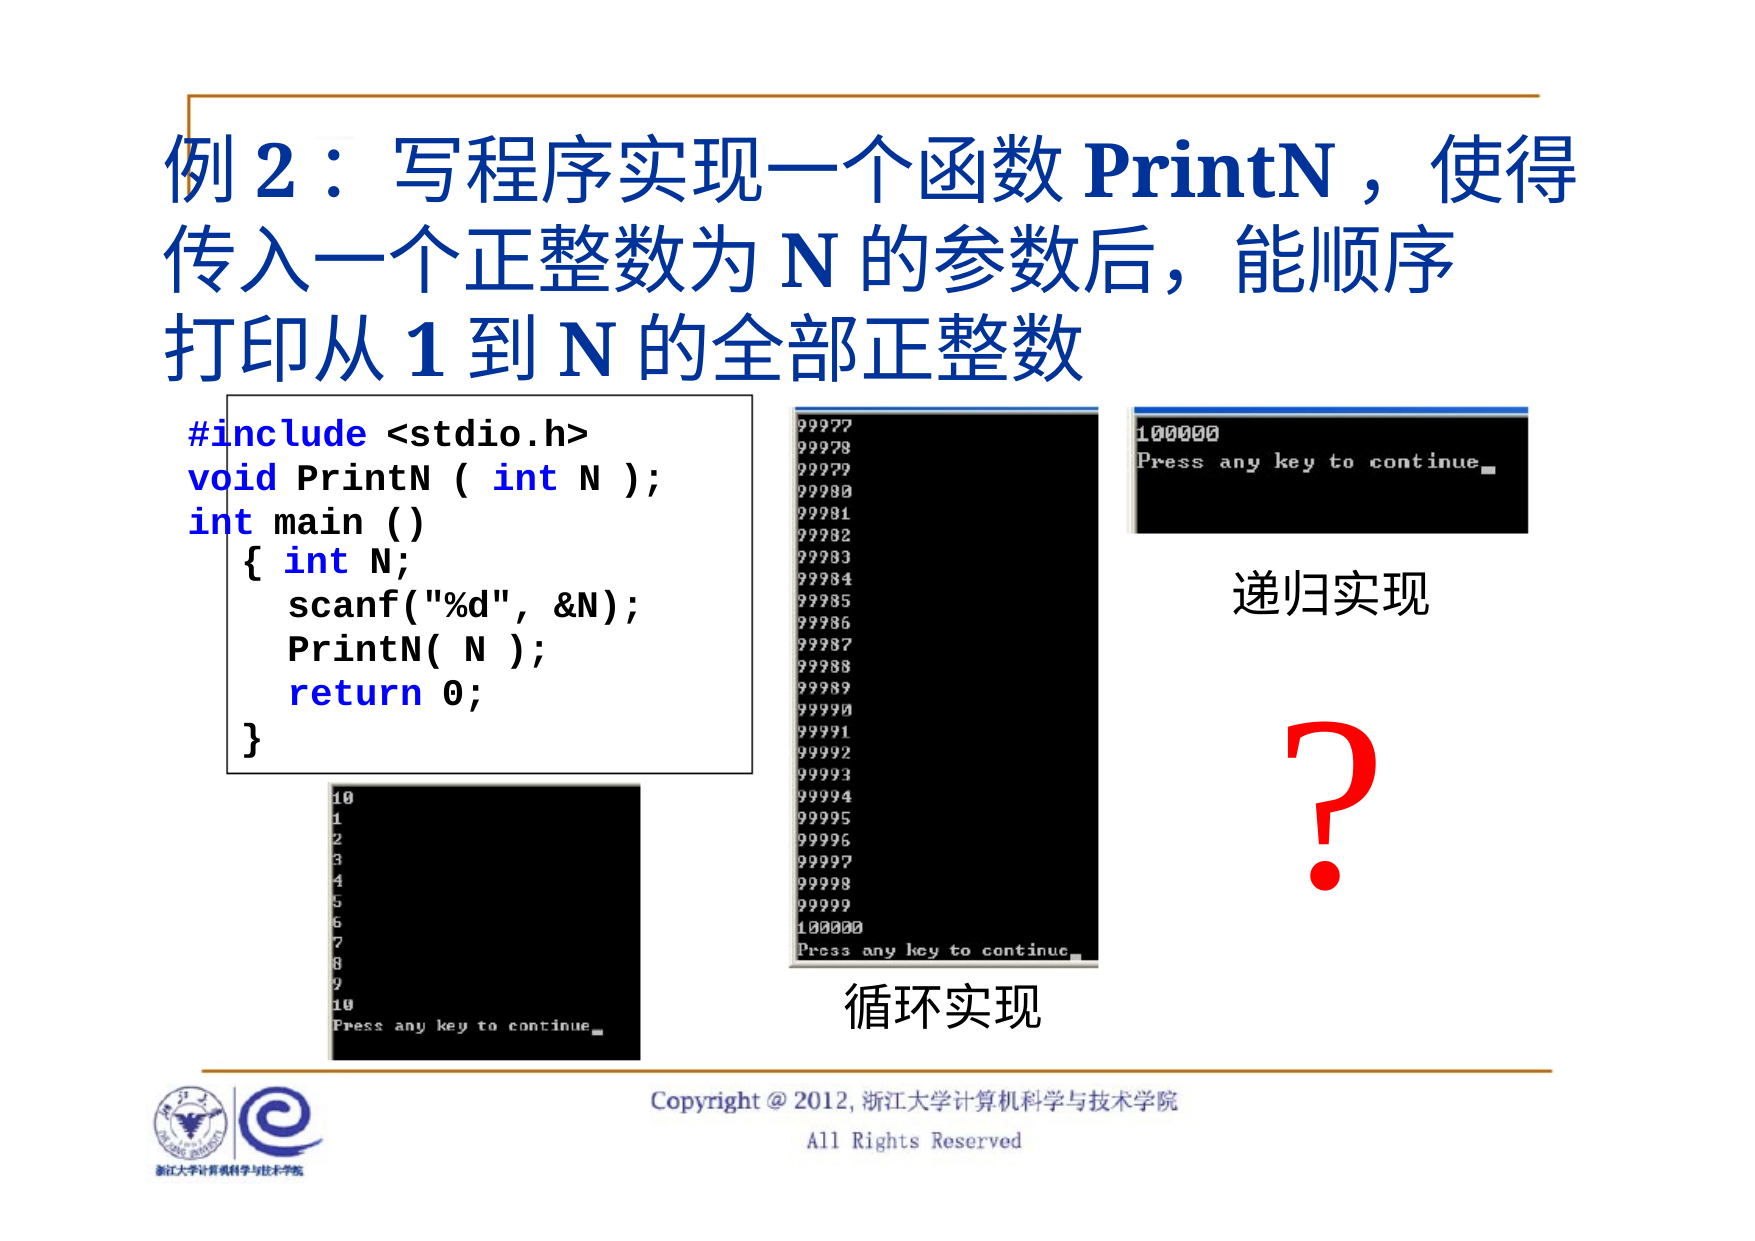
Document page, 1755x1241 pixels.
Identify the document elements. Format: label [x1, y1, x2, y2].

picture [124, 53, 1630, 1184]
